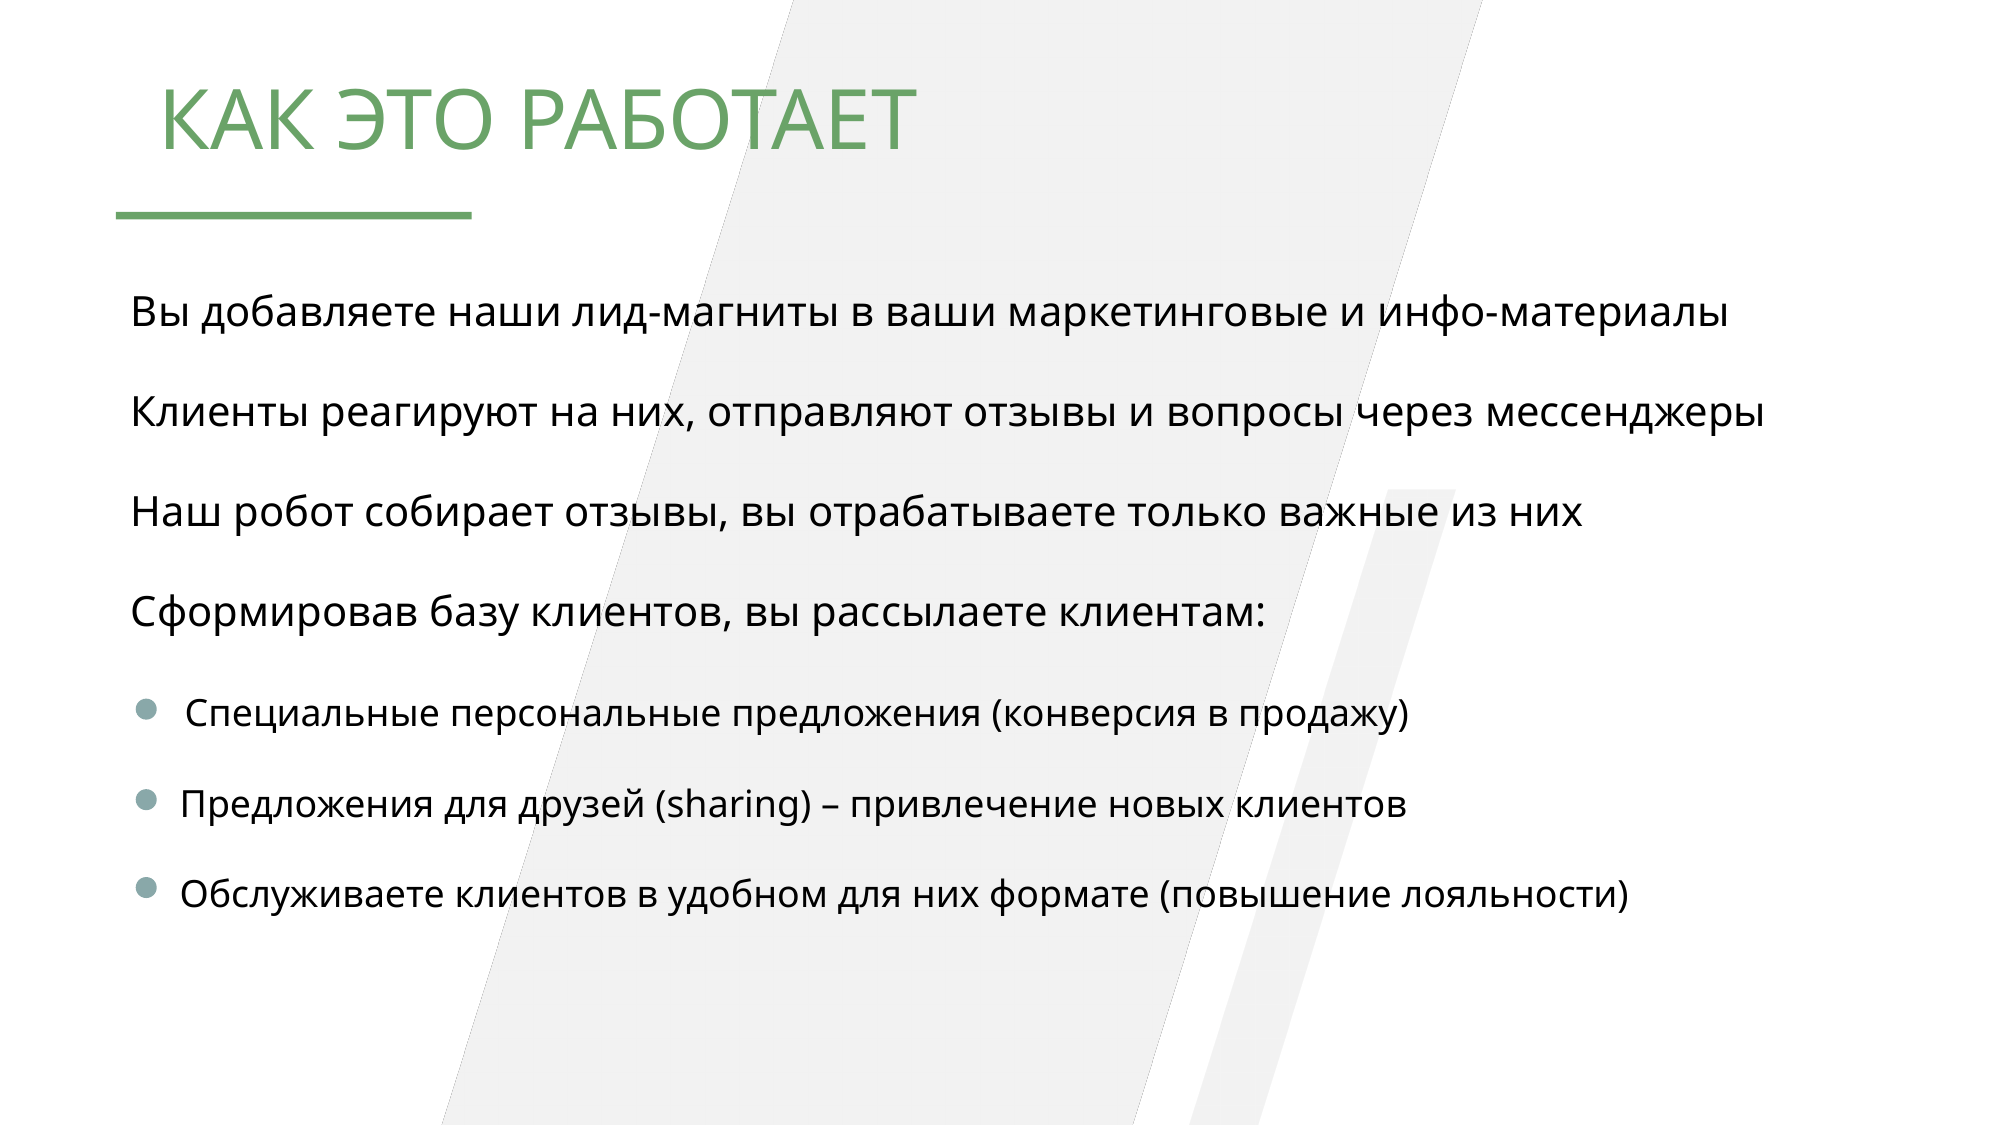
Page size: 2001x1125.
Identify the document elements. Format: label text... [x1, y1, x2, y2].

text_box Вы добавляете наши лид-магниты в ваши маркетинговые и инфо-материалы Клиенты реагируют на них, отправляют отзывы и вопросы через мессенджеры Наш робот собирает отзывы, вы отрабатываете только важные из них Сформировав базу клиентов, вы рассылаете клиентам: Специальные персональные предложения (конверсия в продажу) Предложения для друзей (sharing) – привлечение новых клиентов Обслуживаете клиентов в удобном для них формате (повышение лояльности) [115, 277, 430, 922]
text_box [134, 788, 158, 812]
picture [430, 0, 1496, 1125]
text_box [134, 697, 158, 721]
text_box Вы добавляете наши лид-магниты в ваши маркетинговые и инфо-материалы Клиенты реагируют на них, отправляют отзывы и вопросы через мессенджеры Наш робот собирает отзывы, вы отрабатываете только важные из них Сформировав базу клиентов, вы рассылаете клиентам: Специальные персональные предложения (конверсия в продажу) Предложения для друзей (sharing) – привлечение новых клиентов Обслуживаете клиентов в удобном для них формате (повышение лояльности) [1496, 277, 1927, 922]
text_box КАК ЭТО РАБОТАЕТ [143, 58, 430, 174]
text_box [115, 211, 430, 220]
text_box [134, 875, 158, 900]
